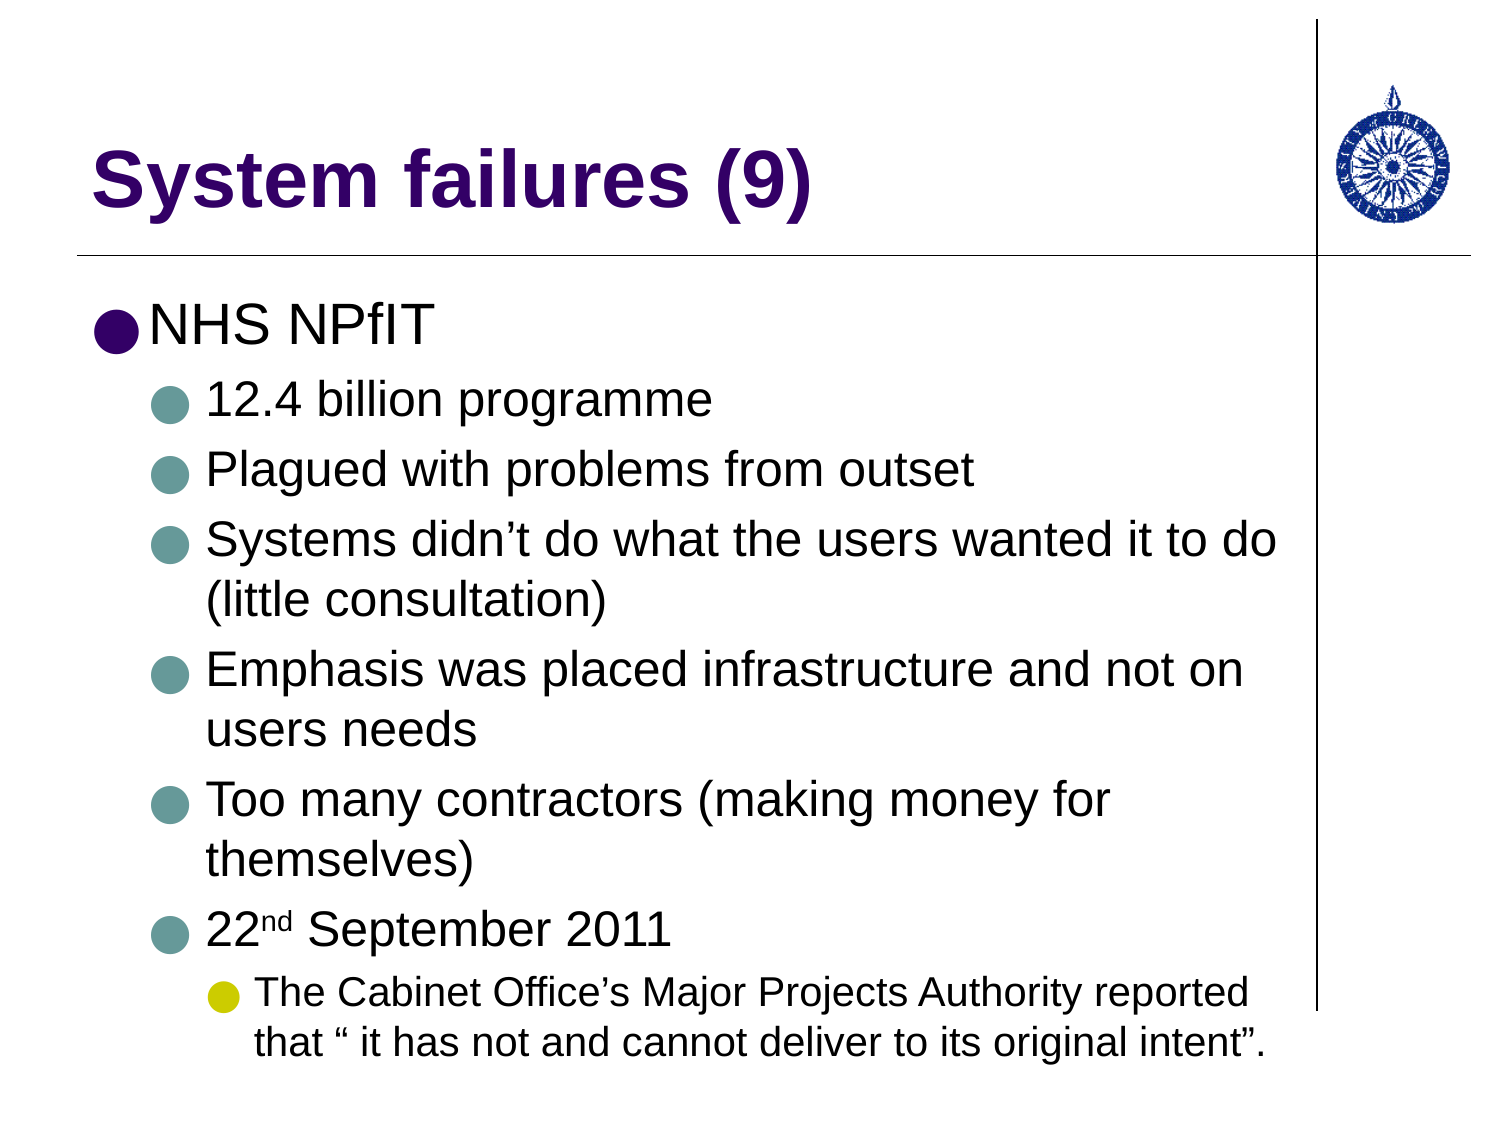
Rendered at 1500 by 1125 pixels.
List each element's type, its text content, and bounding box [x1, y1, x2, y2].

picture [1328, 78, 1463, 255]
list NHS NPfIT 12.4 billion programme Plagued with problems from outset Systems didn’t do what the users wanted it to do (little consultation) Emphasis was placed infrastructure and not on users needs Too many contractors (making money for themselves) 22nd September 2011 The Cabinet Office’s Major Projects Authority reported that “ it has not and cannot deliver to its original intent”. [76, 278, 1319, 1003]
title System failures (9) [76, 19, 1315, 232]
